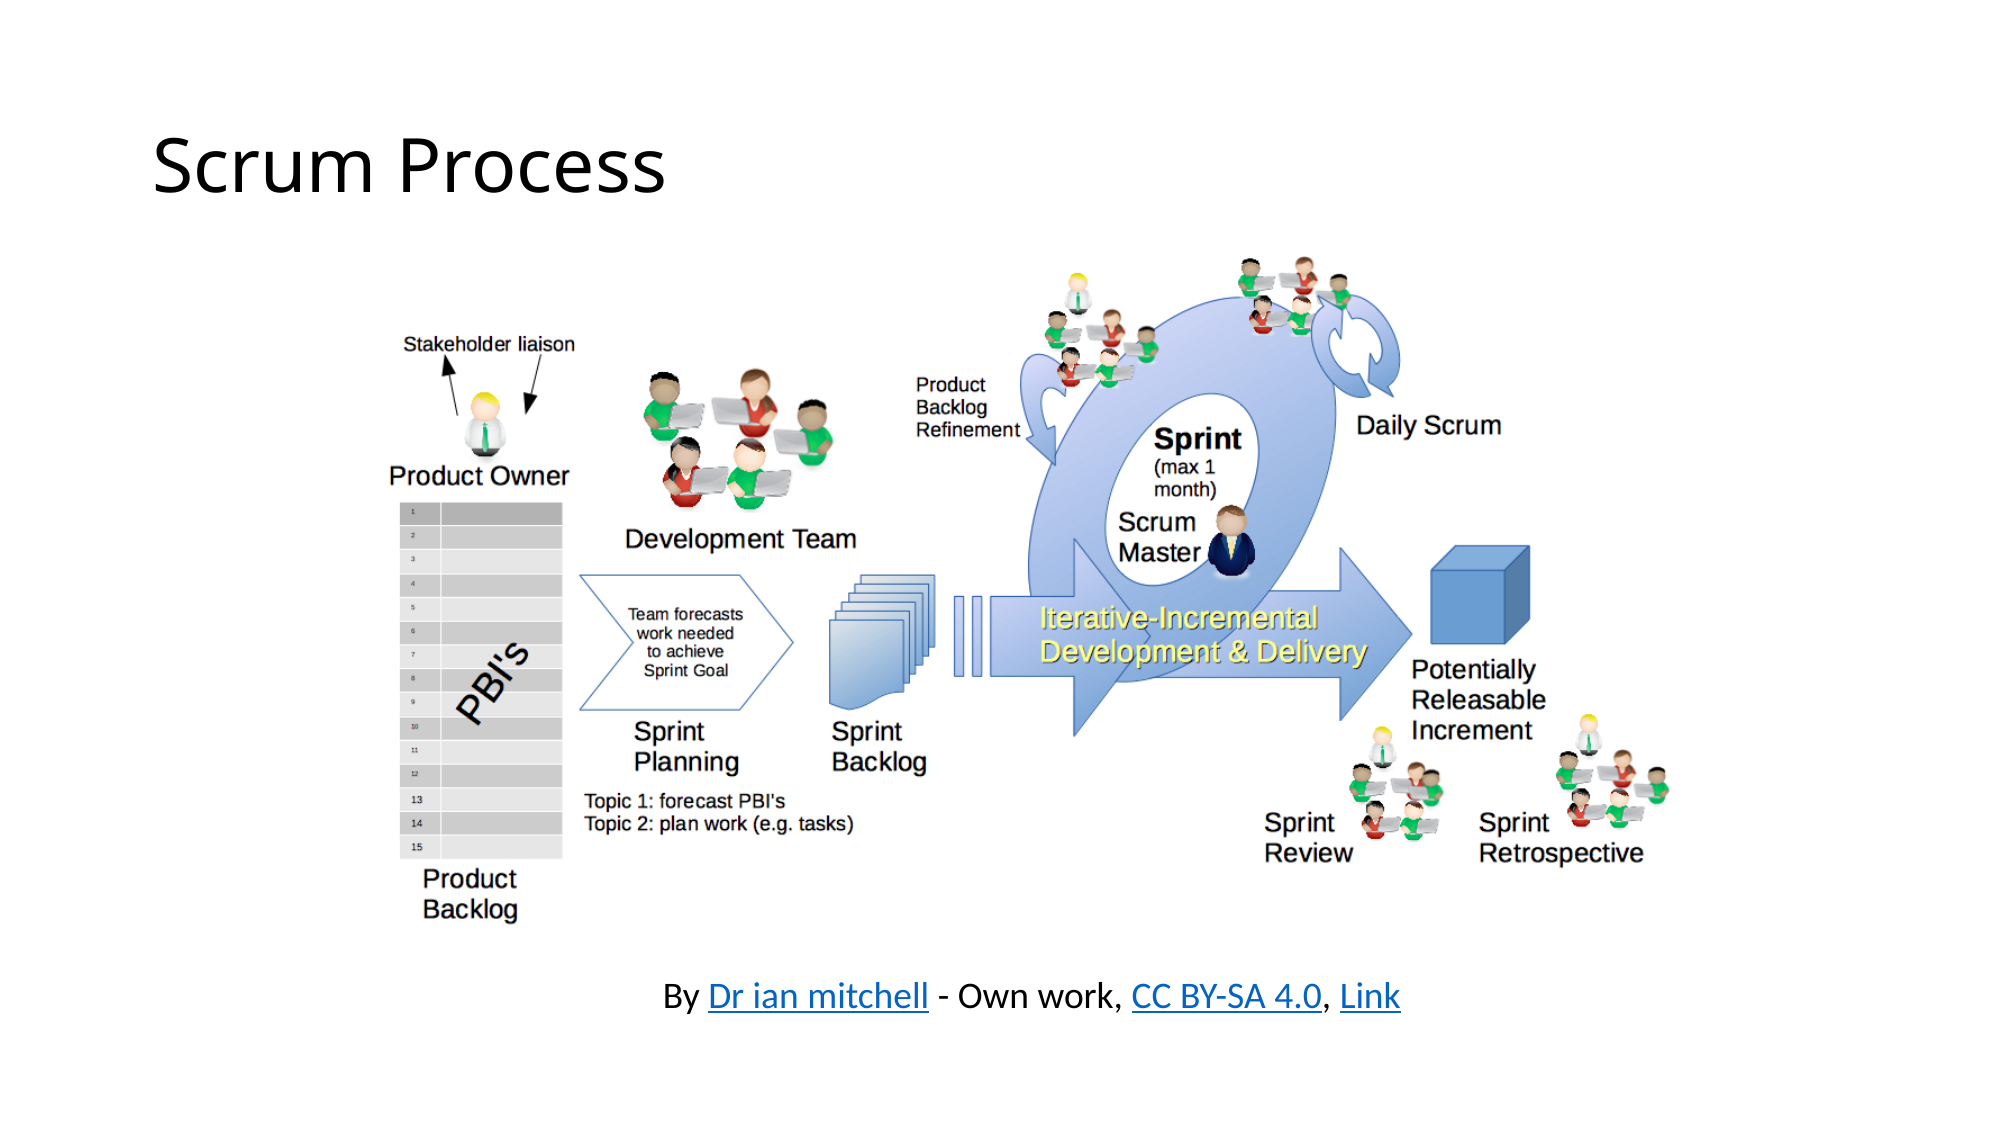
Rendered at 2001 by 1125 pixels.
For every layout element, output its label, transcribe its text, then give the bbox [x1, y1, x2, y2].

picture [364, 219, 1700, 964]
text_box By Dr ian mitchell - Own work, CC BY-SA 4.0, Link [648, 964, 1416, 1023]
title Scrum Process [137, 59, 1863, 278]
